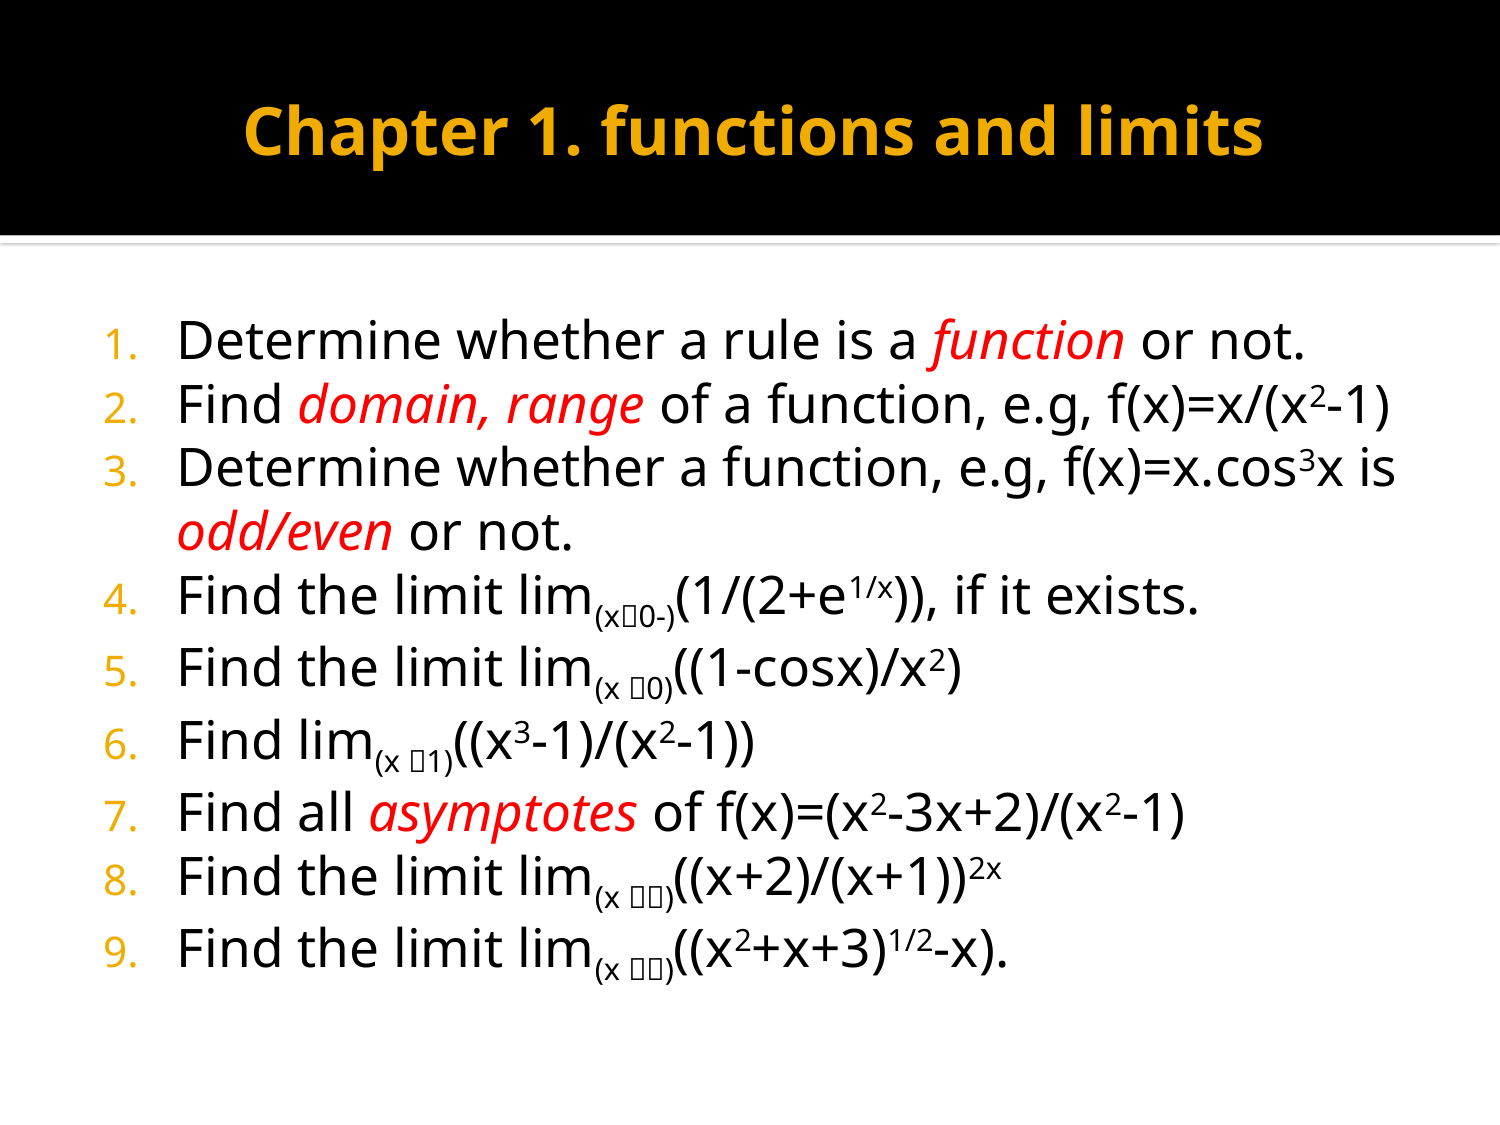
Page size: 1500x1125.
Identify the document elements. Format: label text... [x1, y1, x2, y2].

list Determine whether a rule is a function or not. Find domain, range of a function, e.g, f(x)=x/(x2-1) Determine whether a function, e.g, f(x)=x.cos3x is odd/even or not. Find the limit lim(x0-)(1/(2+e1/x)), if it exists. Find the limit lim(x 0)((1-cosx)/x2) Find lim(x 1)((x3-1)/(x2-1)) Find all asymptotes of f(x)=(x2-3x+2)/(x2-1) Find the limit lim(x )((x+2)/(x+1))2x Find the limit lim(x )((x2+x+3)1/2-x). [75, 291, 1425, 1050]
title Chapter 1. functions and limits [75, 25, 1425, 231]
